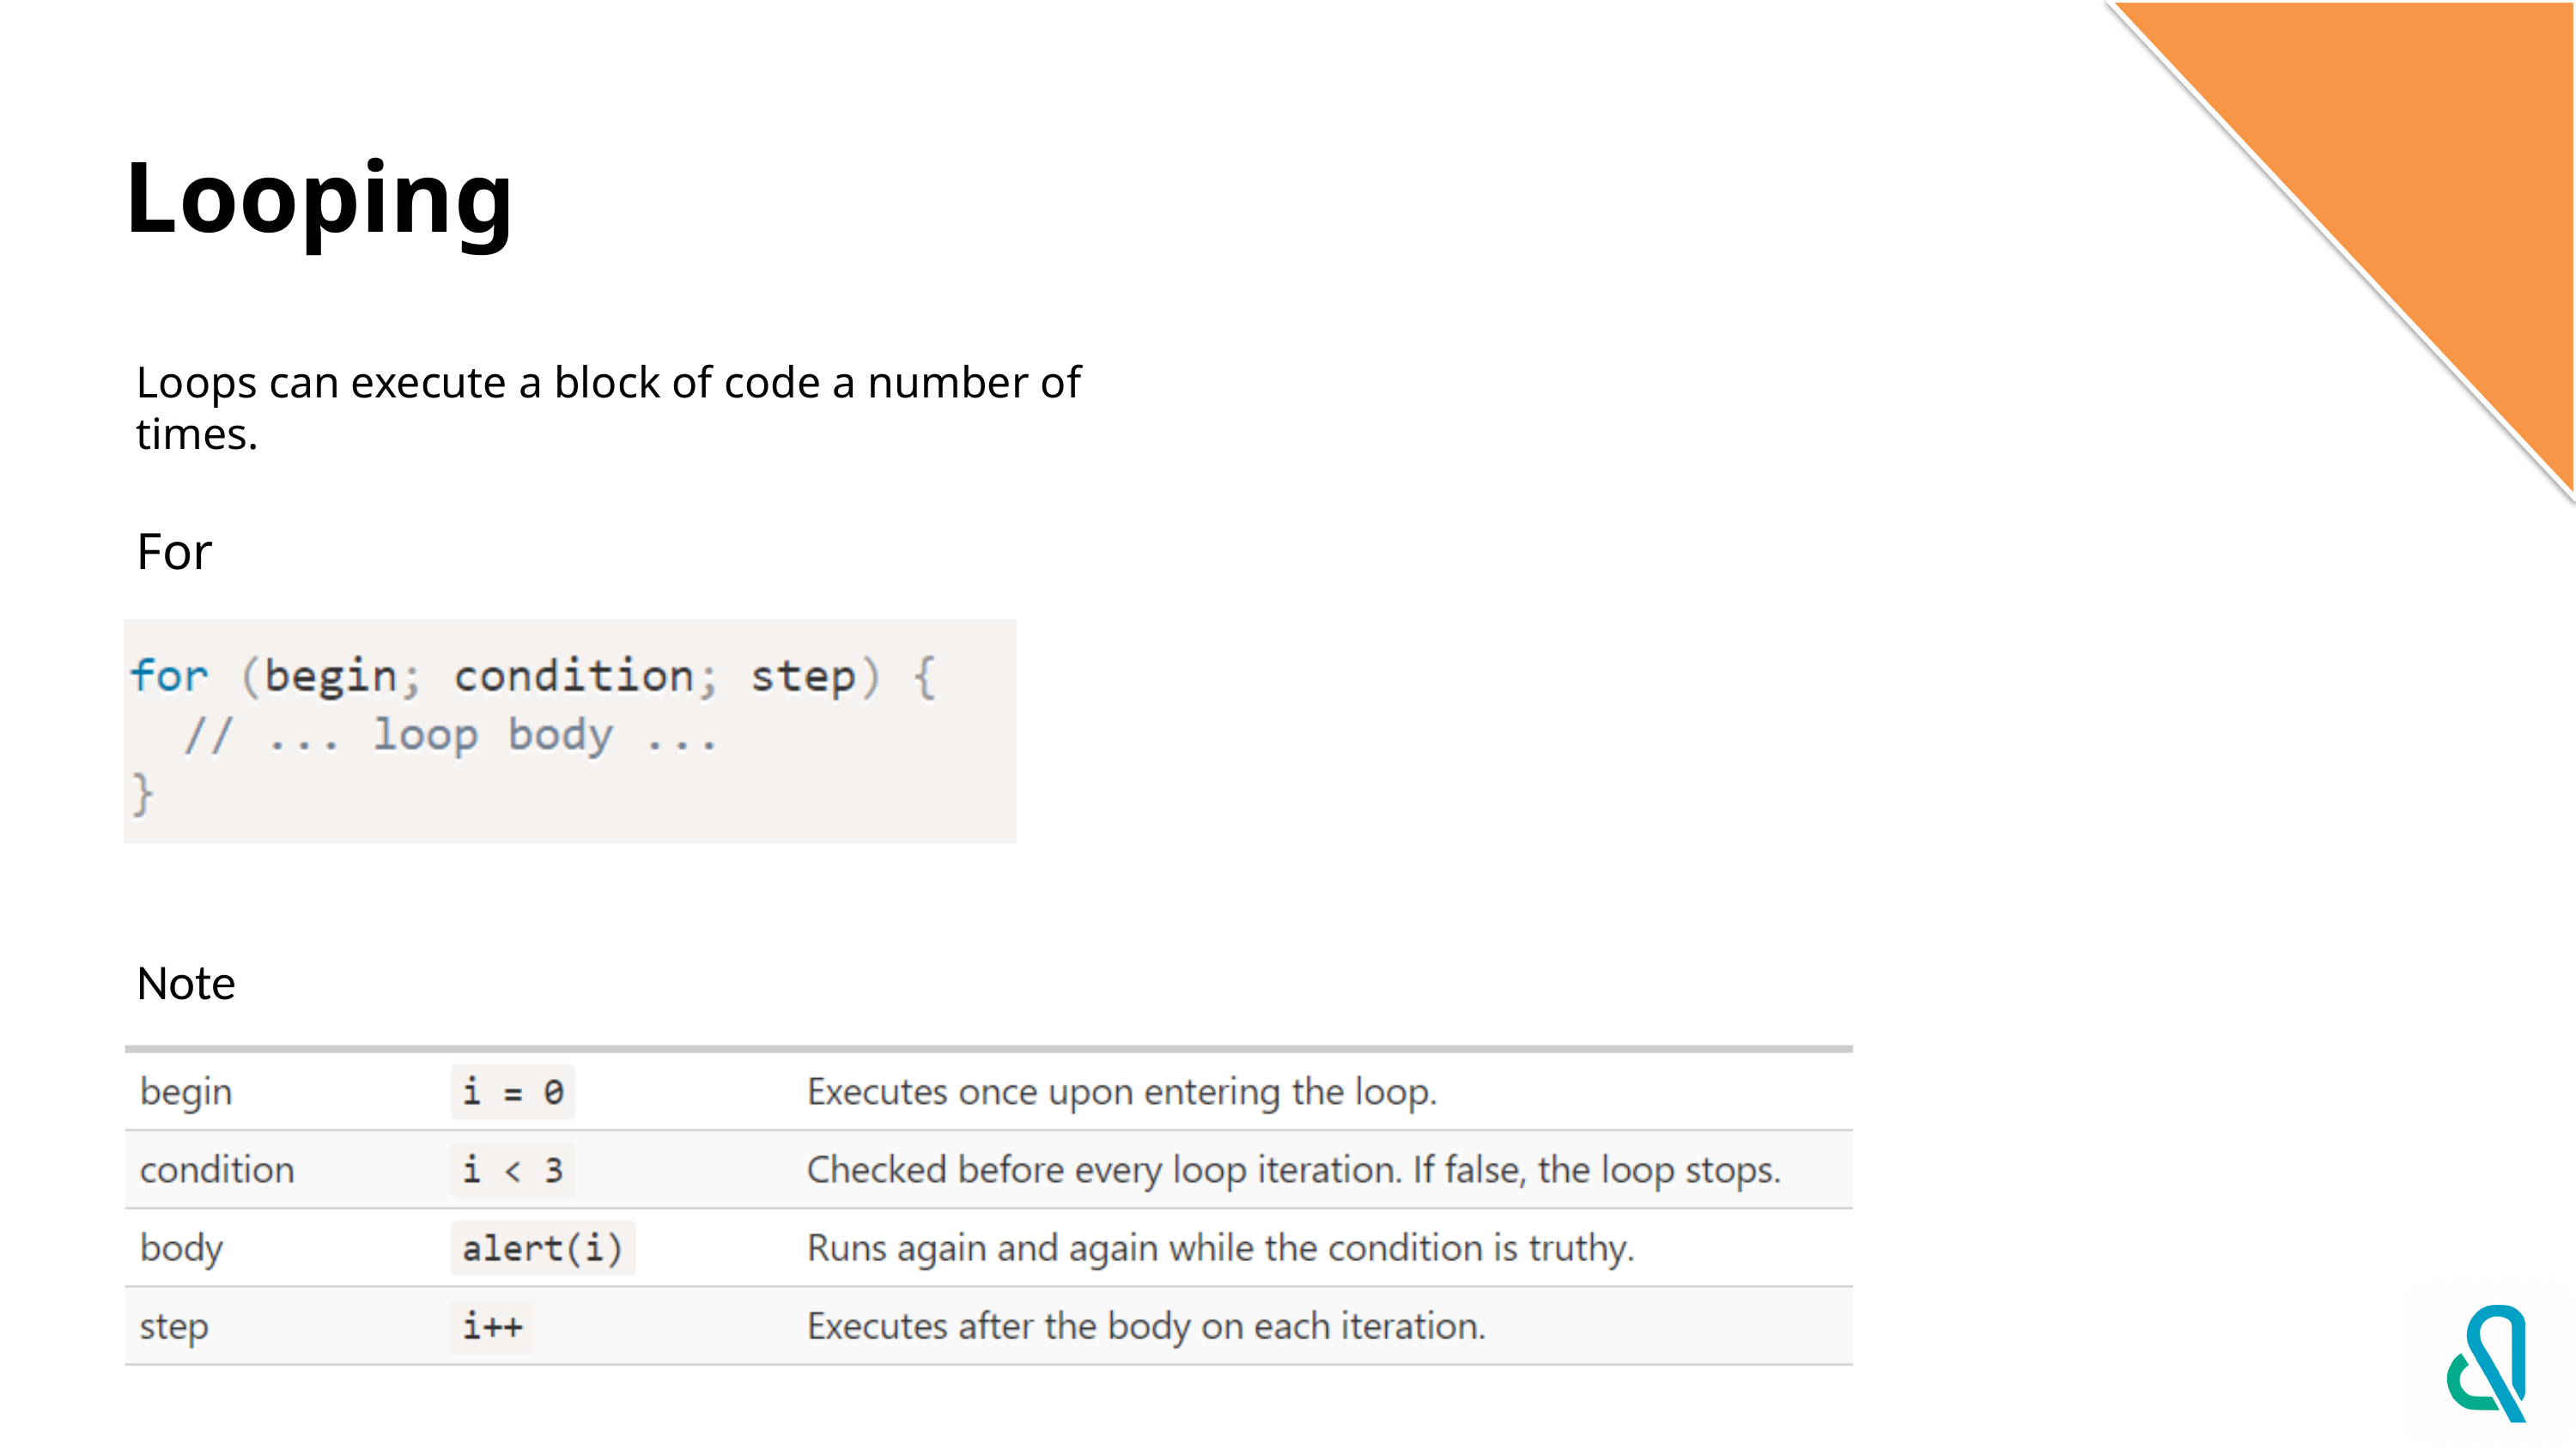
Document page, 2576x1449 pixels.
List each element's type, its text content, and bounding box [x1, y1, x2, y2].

picture [123, 619, 1018, 845]
text_box [2403, 1282, 2573, 1446]
text_box Loops can execute a block of code a number of times. [123, 349, 1153, 464]
text_box [2105, 0, 2576, 502]
title Looping [124, 134, 526, 349]
text_box Note [124, 943, 716, 1017]
text_box For [124, 512, 716, 587]
picture [123, 1043, 1853, 1373]
